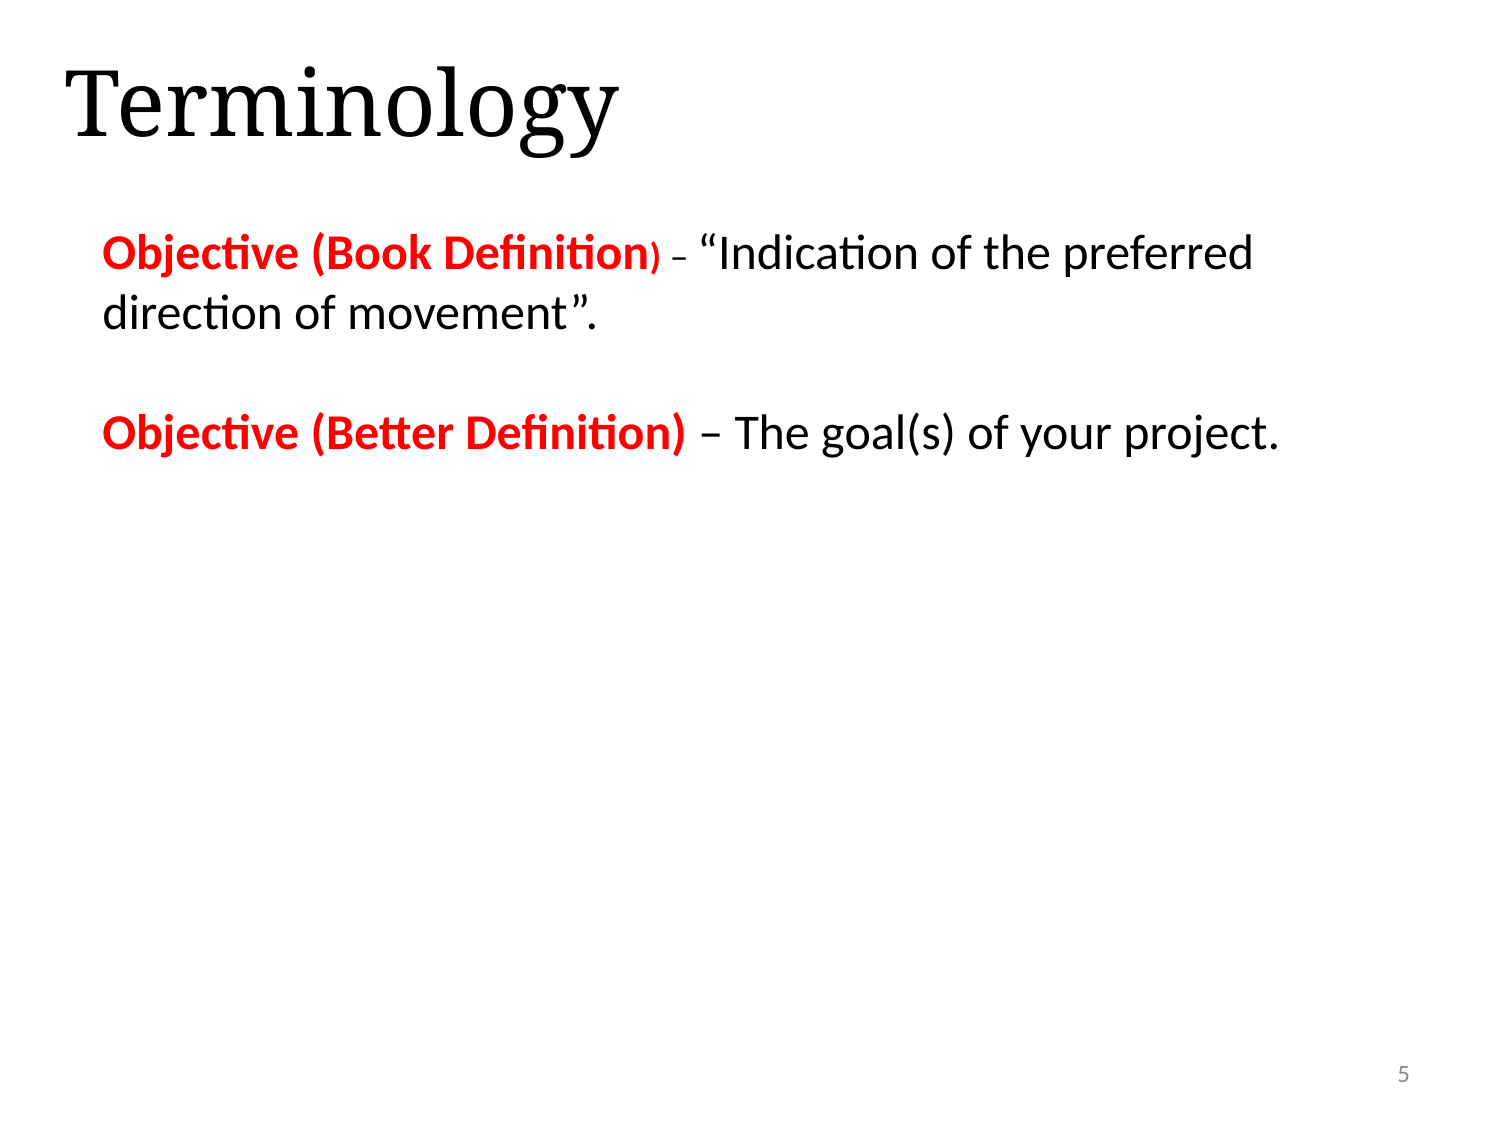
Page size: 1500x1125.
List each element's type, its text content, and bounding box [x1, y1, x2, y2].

text_box Terminology [50, 37, 825, 163]
slide_number 5 [1074, 1042, 1425, 1103]
text_box Objective (Book Definition) – “Indication of the preferred direction of movement”. Objective (Better Definition) – The goal(s) of your project. [87, 212, 1413, 528]
